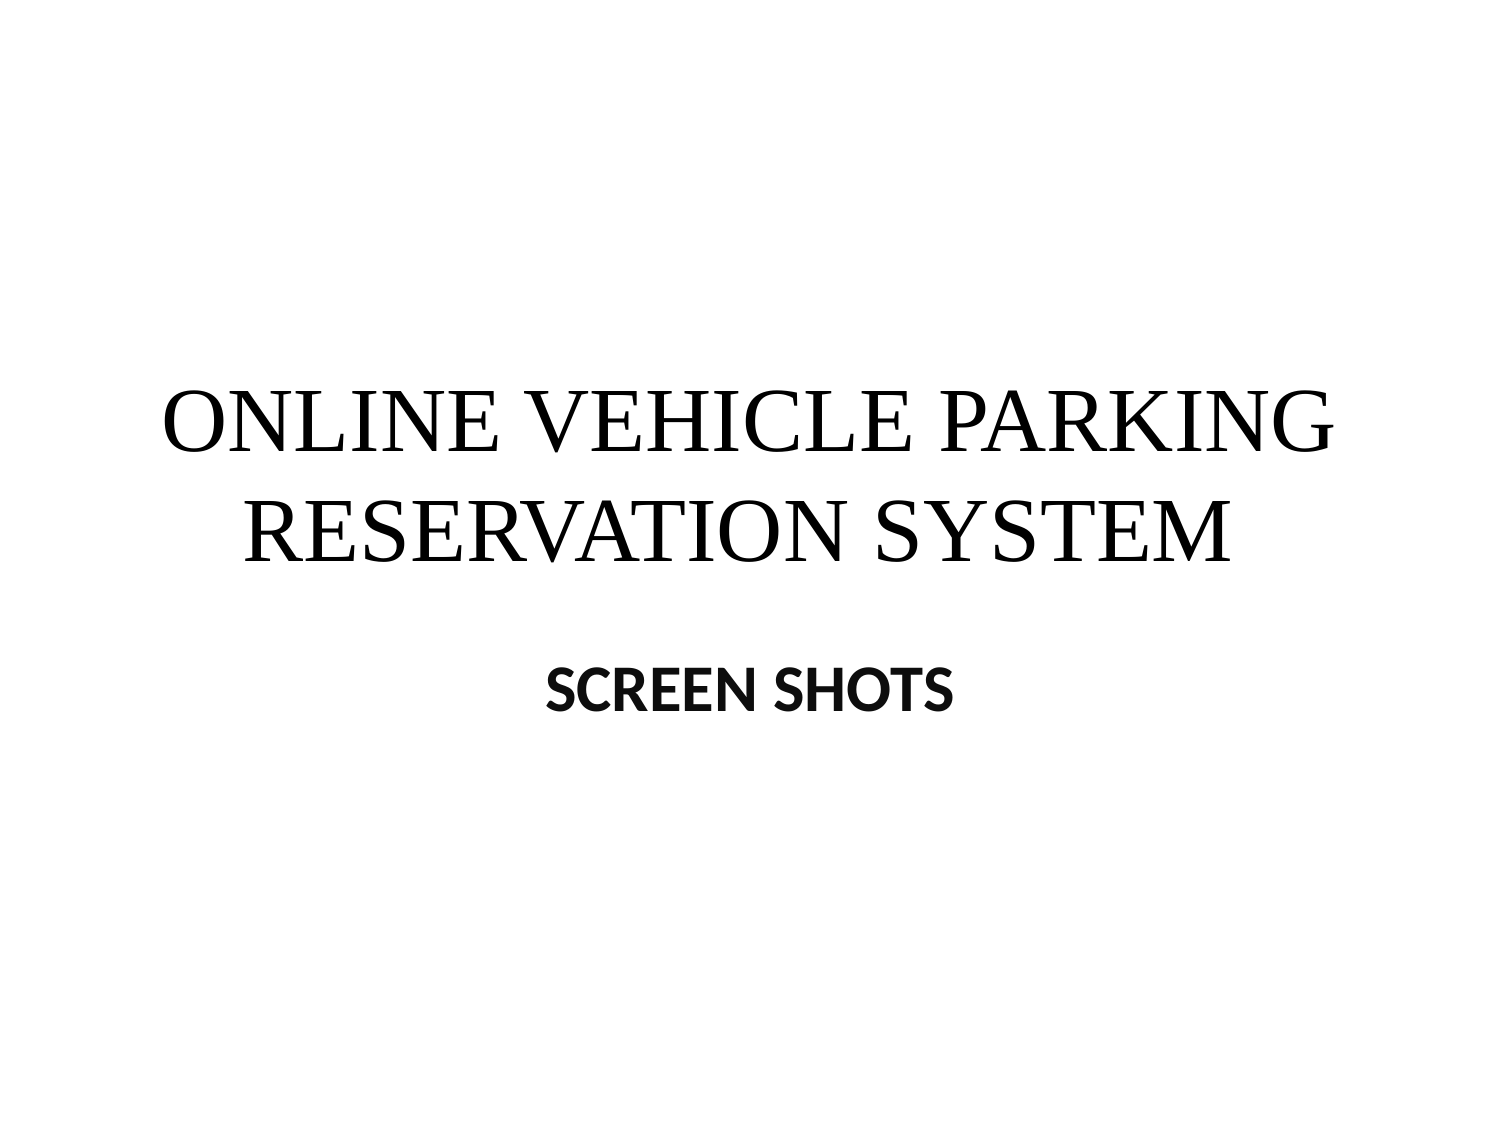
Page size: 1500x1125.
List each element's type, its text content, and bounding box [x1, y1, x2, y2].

subtitle SCREEN SHOTS [225, 637, 1275, 925]
title ONLINE VEHICLE PARKING RESERVATION SYSTEM [112, 349, 1388, 591]
